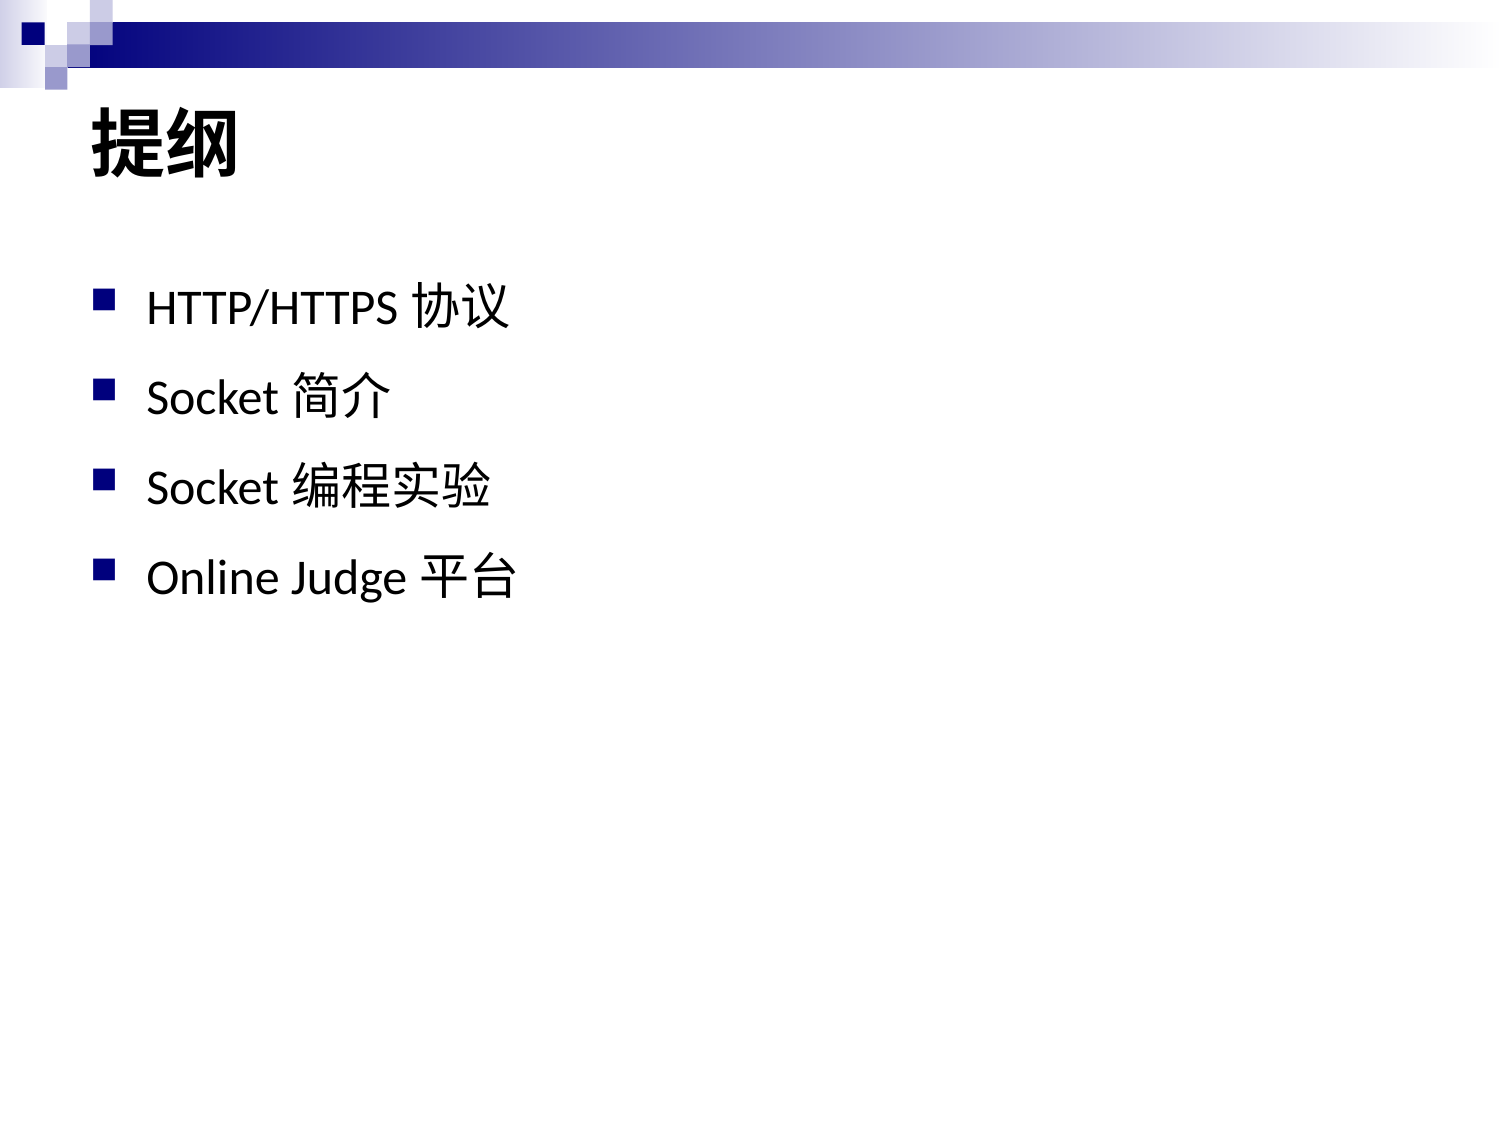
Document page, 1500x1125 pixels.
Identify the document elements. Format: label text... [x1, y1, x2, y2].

list HTTP/HTTPS协议 Socket简介 Socket编程实验 Online Judge平台 [75, 237, 1425, 1063]
title 提纲 [75, 75, 1425, 209]
